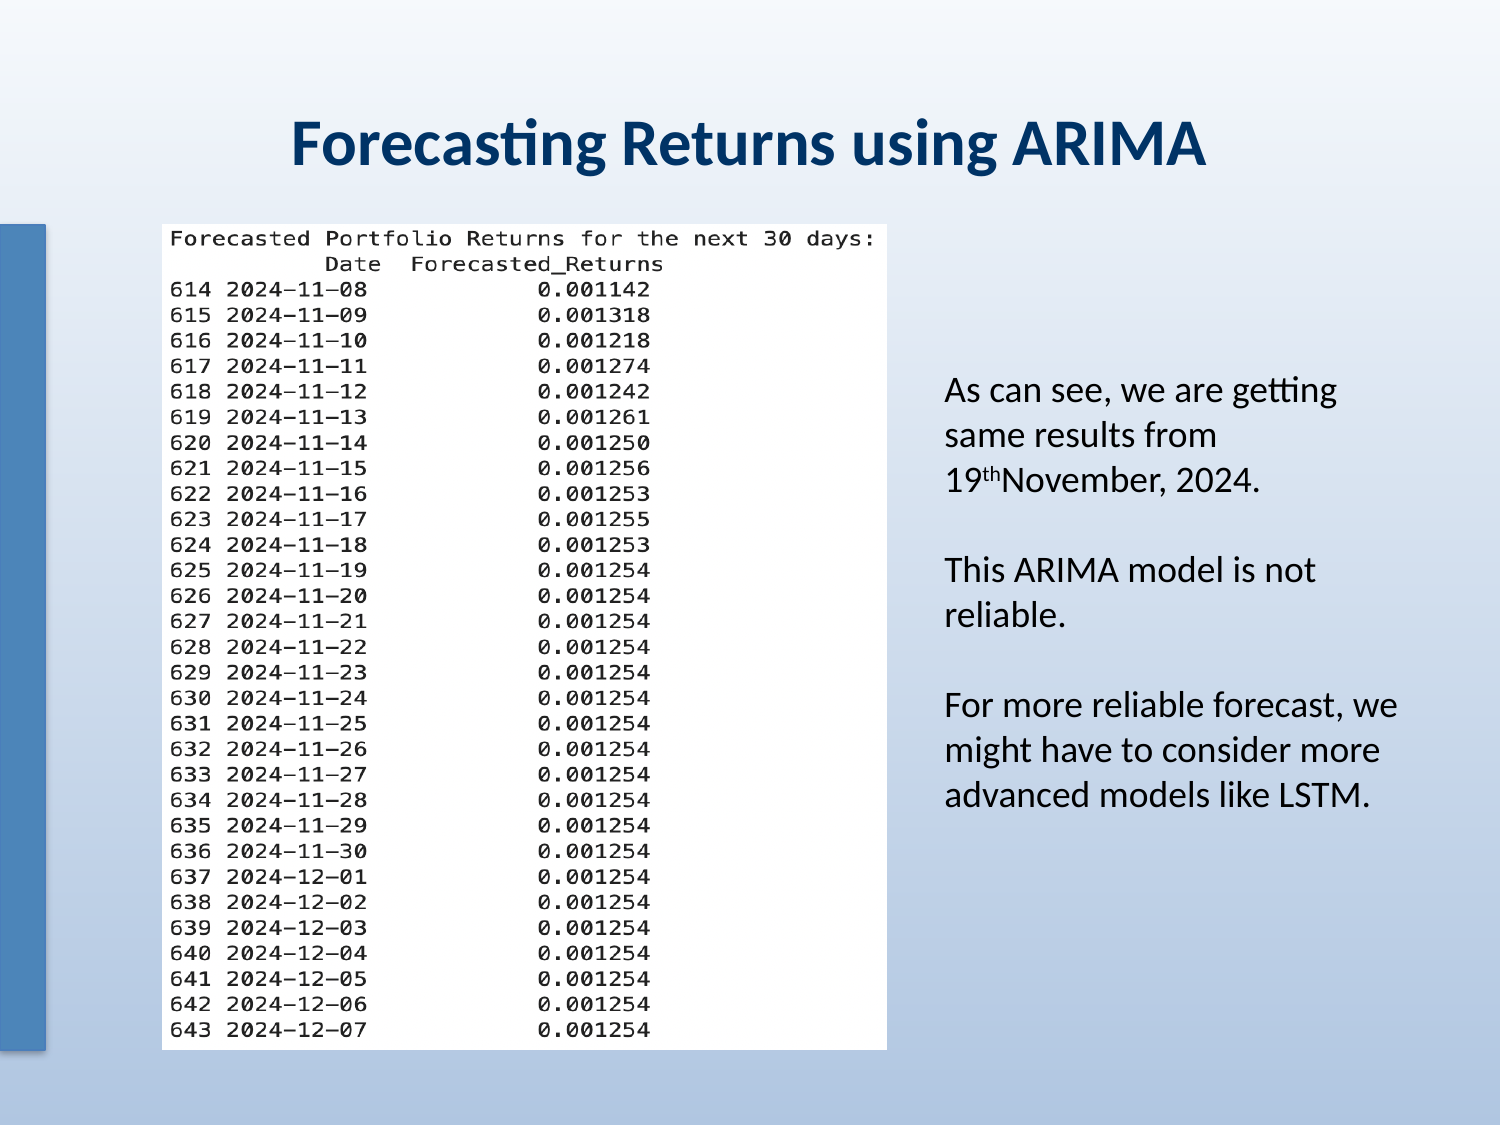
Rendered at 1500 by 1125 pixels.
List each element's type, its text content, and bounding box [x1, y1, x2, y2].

text_box [0, 224, 46, 1051]
title Forecasting Returns using ARIMA [75, 45, 1425, 233]
text_box As can see, we are getting same results from 19thNovember, 2024. This ARIMA model is not reliable. For more reliable forecast, we might have to consider more advanced models like LSTM. [929, 357, 1441, 868]
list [161, 224, 887, 1051]
